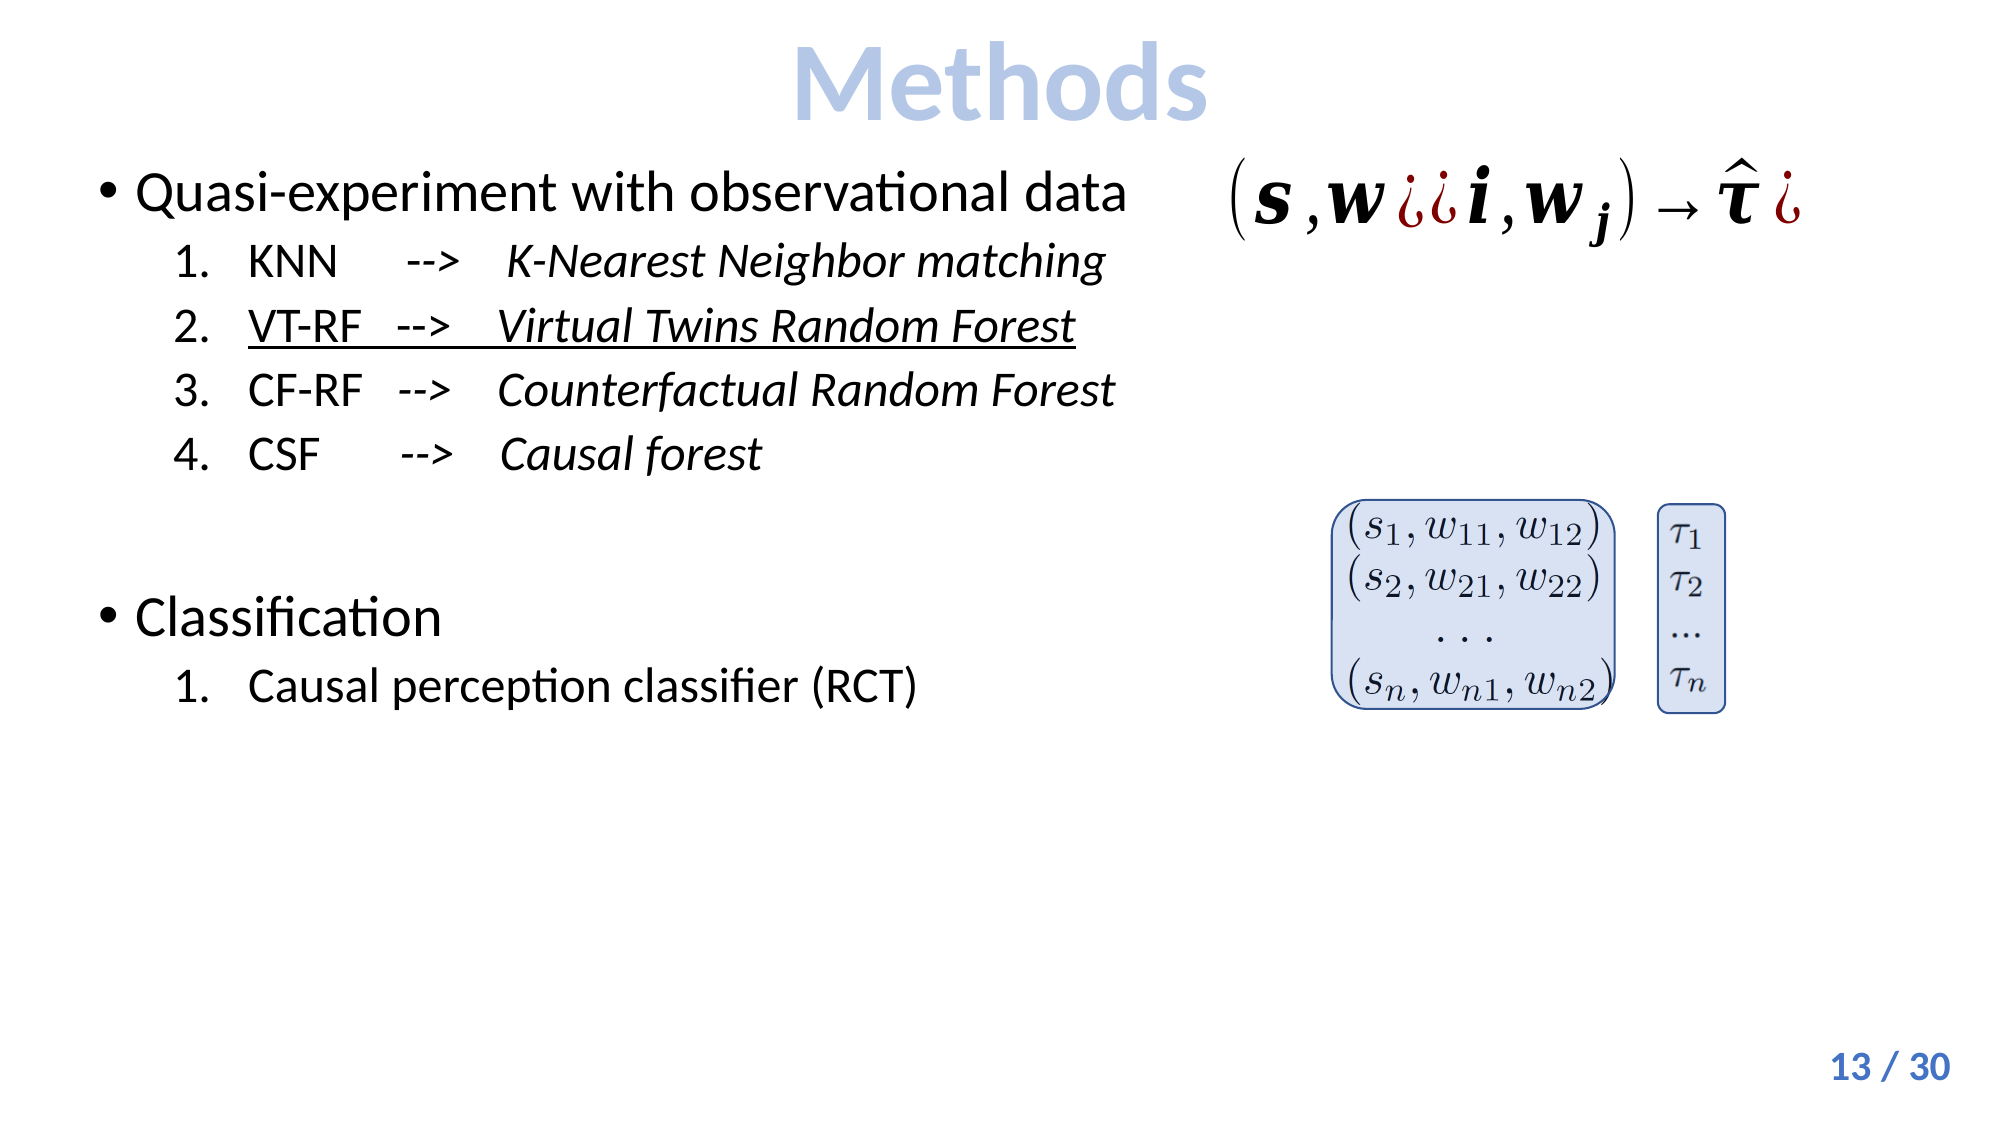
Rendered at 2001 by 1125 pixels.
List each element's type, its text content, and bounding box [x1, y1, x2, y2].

text_box Methods [775, 0, 1225, 150]
list Quasi-experiment with observational data KNN --> K-Nearest Neighbor matching VT-RF --> Virtual Twins Random Forest CF-RF --> Counterfactual Random Forest CSF --> Causal forest Classification Causal perception classifier (RCT) [83, 153, 1863, 883]
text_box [1331, 498, 1726, 714]
text_box 13 / 30 [1516, 1033, 1967, 1094]
